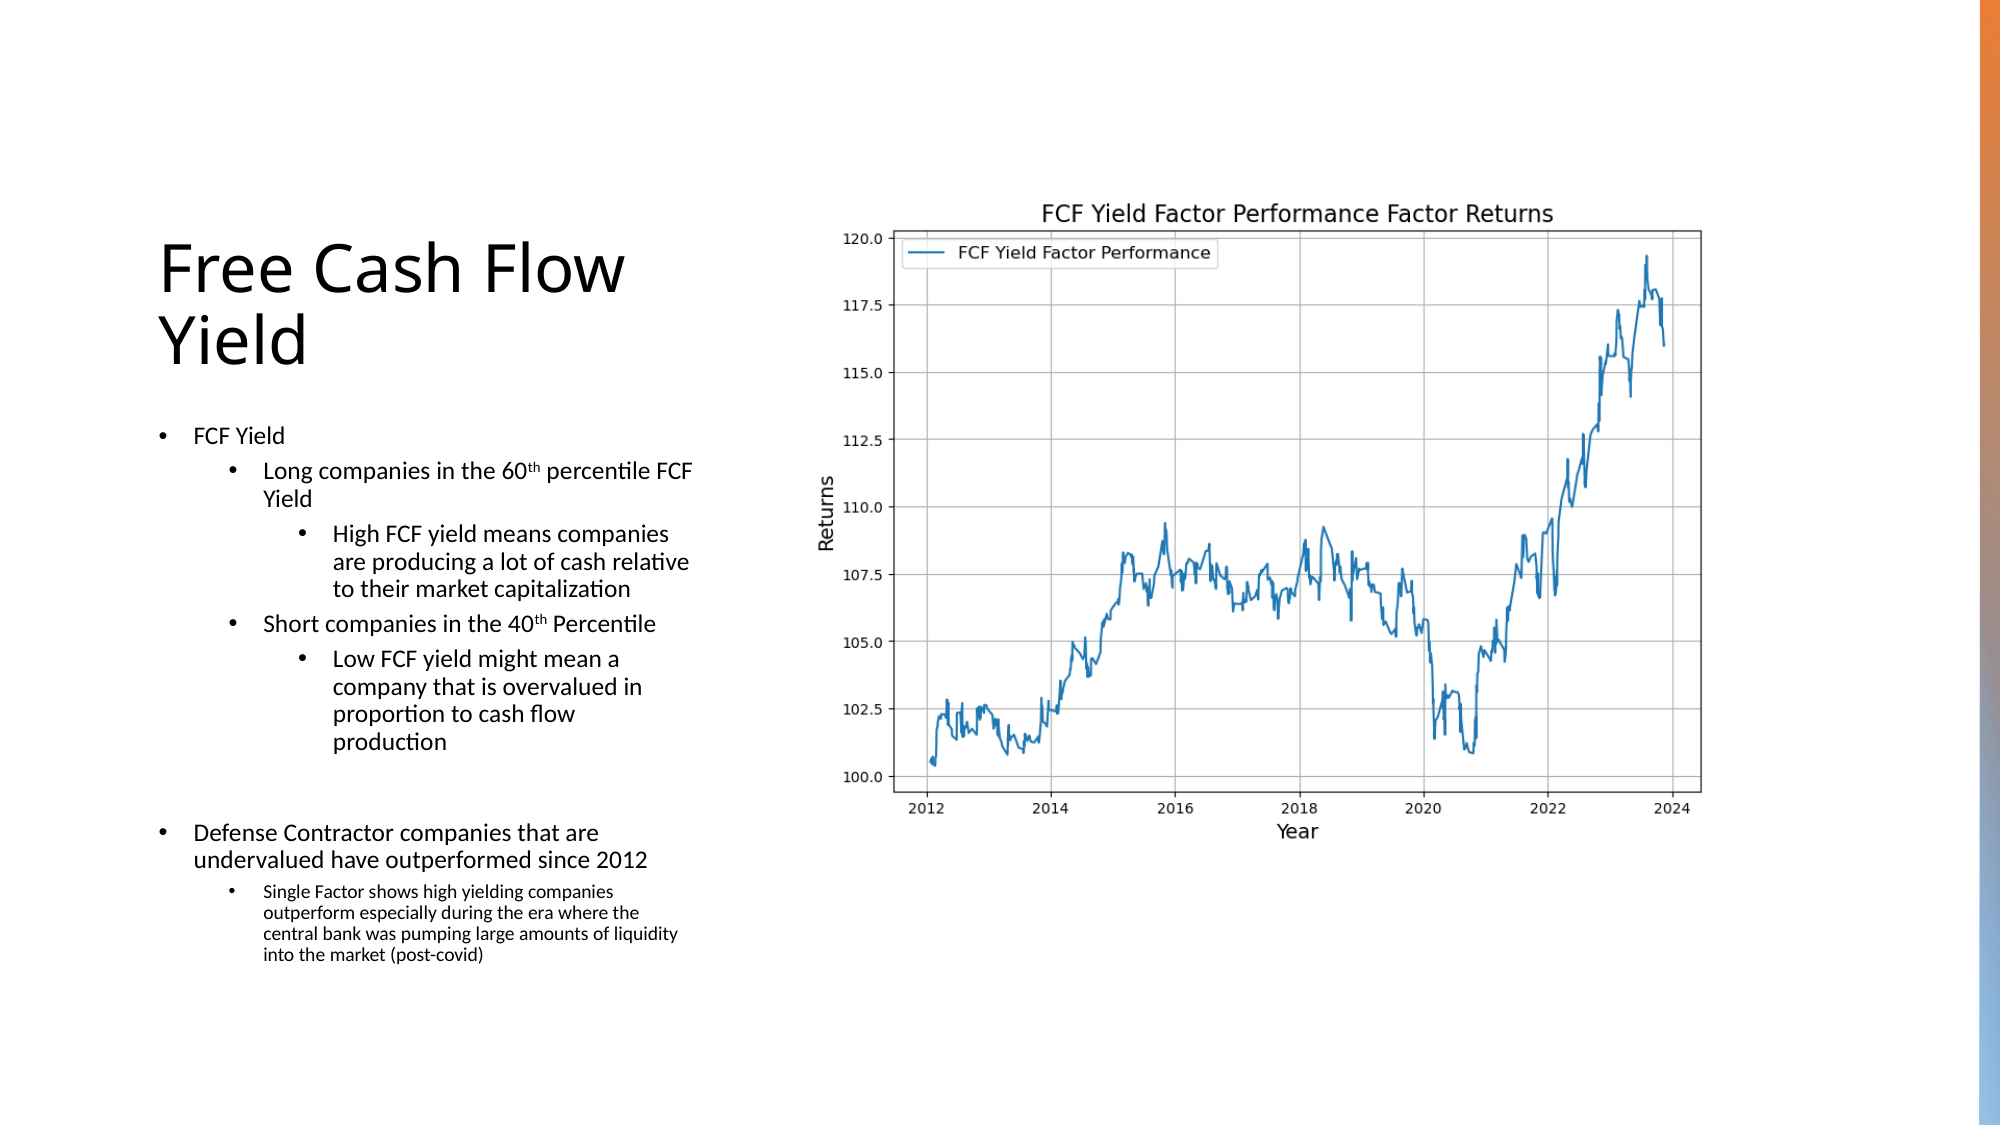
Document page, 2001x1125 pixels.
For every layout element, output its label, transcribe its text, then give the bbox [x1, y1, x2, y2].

list FCF Yield Long companies in the 60th percentile FCF Yield High FCF yield means companies are producing a lot of cash relative to their market capitalization Short companies in the 40th Percentile Low FCF yield might mean a company that is overvalued in proportion to cash flow production Defense Contractor companies that are undervalued have outperformed since 2012 Single Factor shows high yielding companies outperform especially during the era where the central bank was pumping large amounts of liquidity into the market (post-covid) [143, 415, 711, 982]
title Free Cash Flow Yield [143, 121, 775, 387]
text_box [1979, 0, 2000, 1125]
picture [806, 193, 1711, 852]
